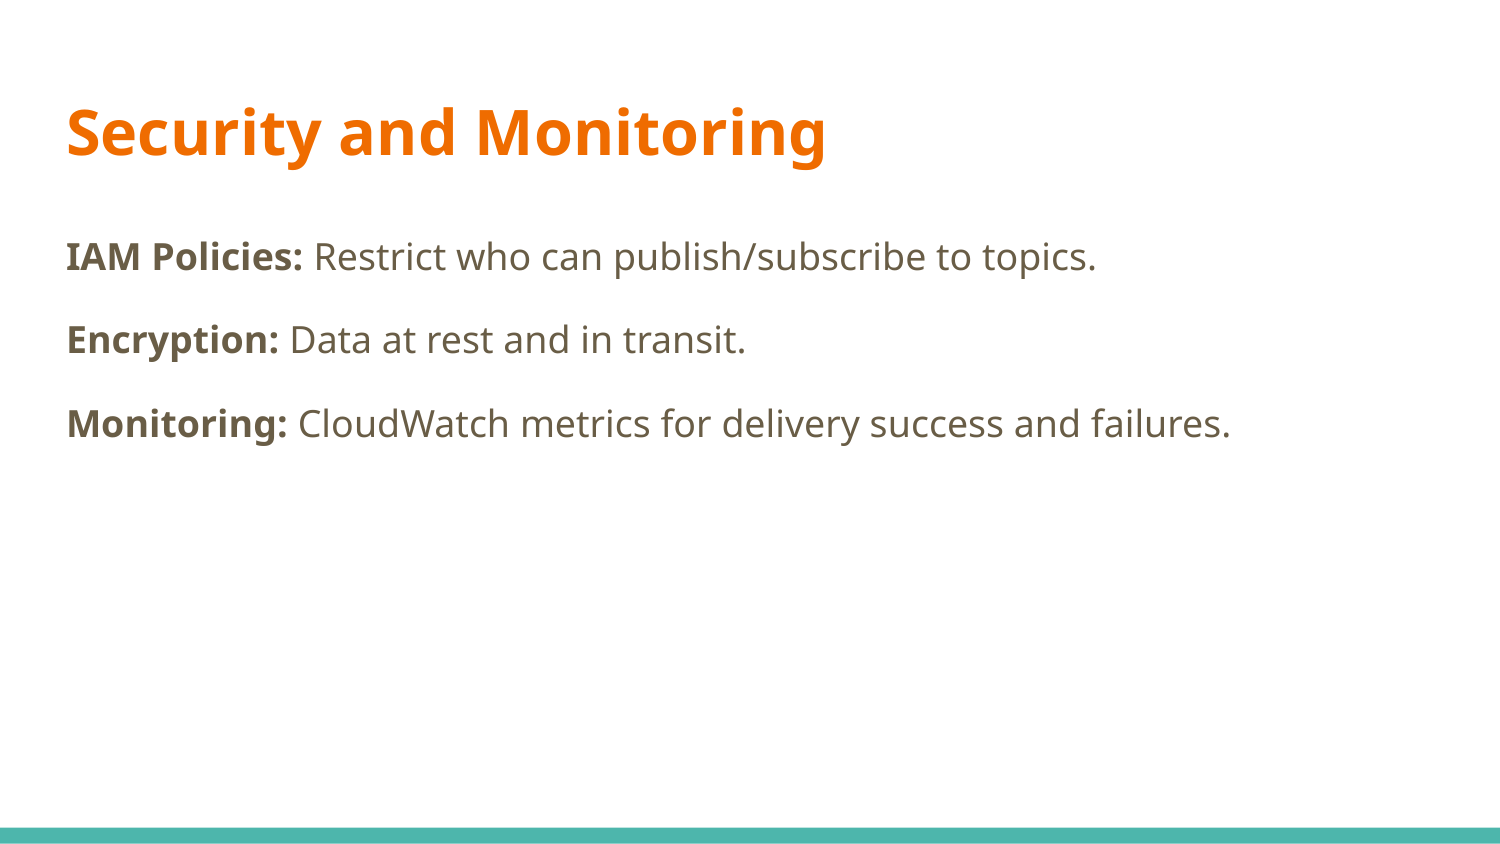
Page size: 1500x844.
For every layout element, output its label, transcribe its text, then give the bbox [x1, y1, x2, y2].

title Security and Monitoring [51, 72, 1449, 189]
list IAM Policies: Restrict who can publish/subscribe to topics. Encryption: Data at rest and in transit. Monitoring: CloudWatch metrics for delivery success and failures. [51, 207, 1449, 750]
